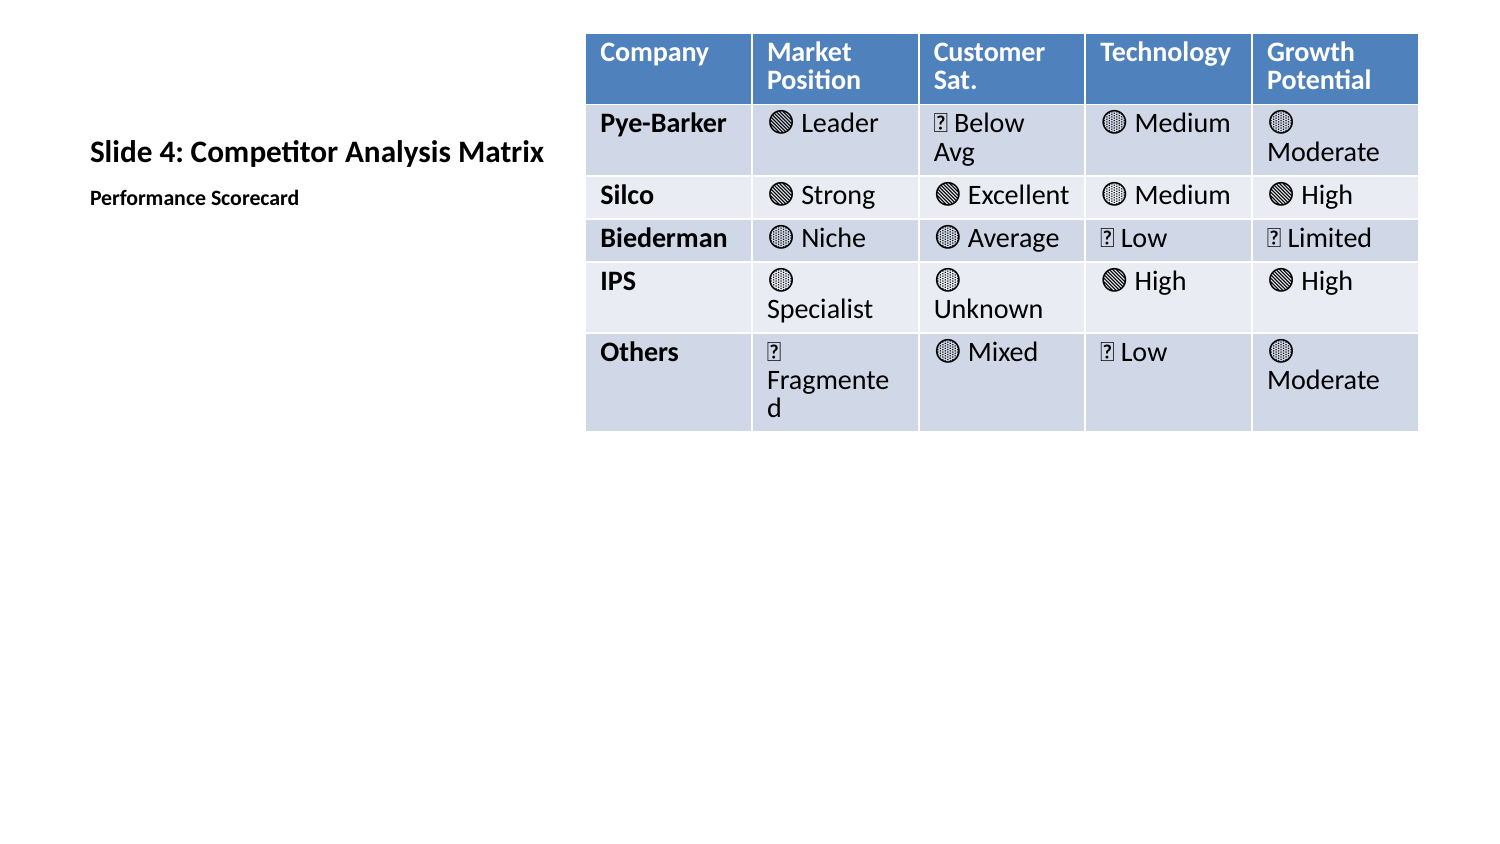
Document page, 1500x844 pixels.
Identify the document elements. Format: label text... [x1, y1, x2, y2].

table_cell 🟡 Medium [1086, 105, 1251, 175]
table_cell 🟢 High [1253, 263, 1418, 332]
table_cell IPS [586, 263, 751, 332]
table_cell Silco [586, 177, 751, 218]
table_cell 🟡 Specialist [753, 263, 918, 332]
table_cell 🔴 Fragmented [753, 334, 918, 431]
table_cell 🟢 Excellent [920, 177, 1084, 218]
table_cell 🔴 Limited [1253, 220, 1418, 261]
table_cell 🔴 Below Avg [920, 105, 1084, 175]
table_cell Biederman [586, 220, 751, 261]
table_cell 🟡 Moderate [1253, 334, 1418, 431]
table_cell 🟢 Leader [753, 105, 918, 175]
list Performance Scorecard [75, 176, 569, 754]
table_cell 🟡 Moderate [1253, 105, 1418, 175]
title Slide 4: Competitor Analysis Matrix [75, 33, 569, 176]
table_cell 🟡 Unknown [920, 263, 1084, 332]
table_cell 🟡 Mixed [920, 334, 1084, 431]
table_cell 🟢 Strong [753, 177, 918, 218]
table_cell 🔴 Low [1086, 334, 1251, 431]
table_cell Pye-Barker [586, 105, 751, 175]
table_cell Others [586, 334, 751, 431]
table_header Customer Sat. [920, 34, 1084, 104]
table_cell 🟡 Medium [1086, 177, 1251, 218]
table_cell 🟡 Average [920, 220, 1084, 261]
table_cell 🟢 High [1086, 263, 1251, 332]
table_header Market Position [753, 34, 918, 104]
table_cell 🟡 Niche [753, 220, 918, 261]
table_header Company [586, 34, 751, 104]
table_header Technology [1086, 34, 1251, 104]
table_header Growth Potential [1253, 34, 1418, 104]
table_cell 🟢 High [1253, 177, 1418, 218]
table_cell 🔴 Low [1086, 220, 1251, 261]
